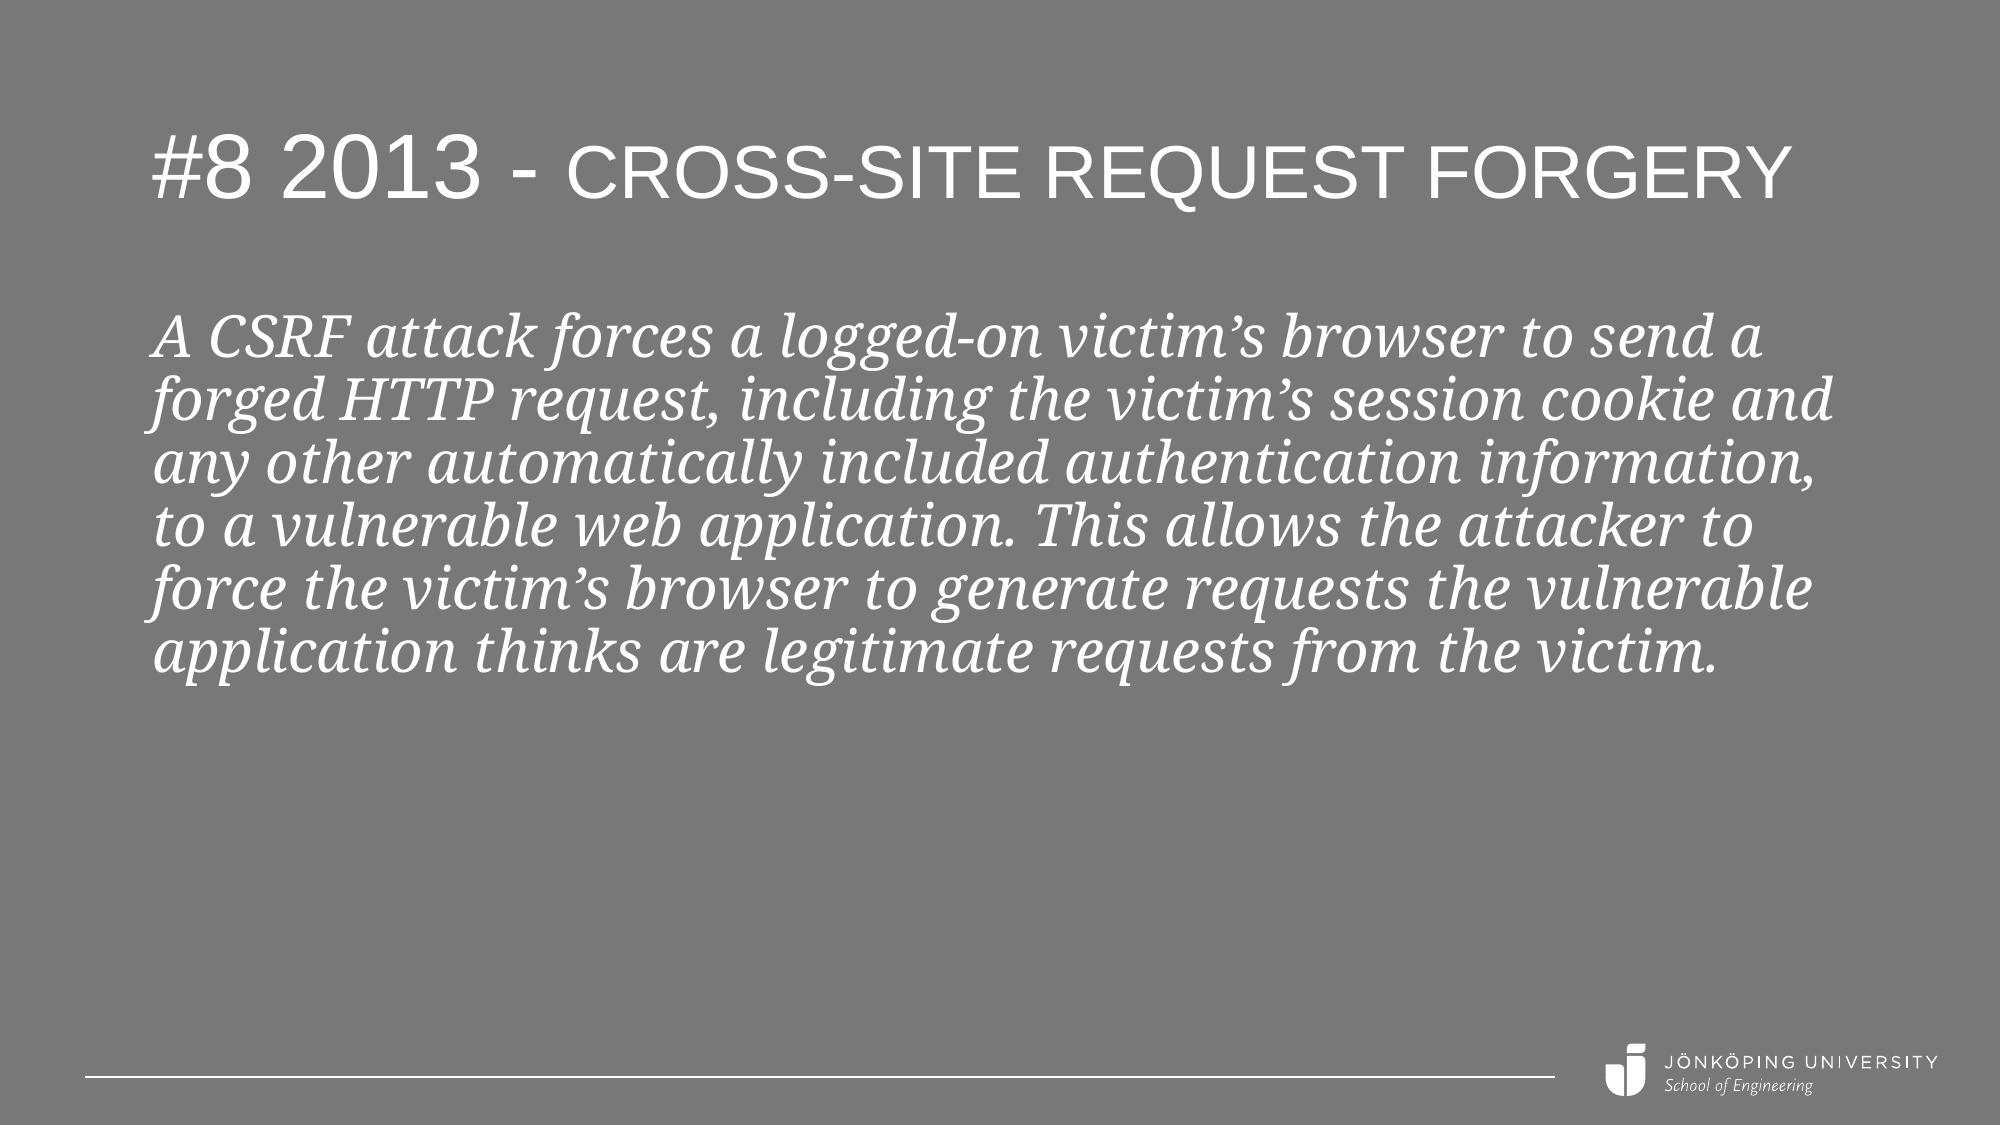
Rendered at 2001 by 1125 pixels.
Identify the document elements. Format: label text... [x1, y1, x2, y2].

title #8 2013 - Cross-site request forgery [137, 59, 1863, 278]
list A CSRF attack forces a logged-on victim’s browser to send a forged HTTP request, including the victim’s session cookie and any other automatically included authentication information, to a vulnerable web application. This allows the attacker to force the victim’s browser to generate requests the vulnerable application thinks are legitimate requests from the victim. [137, 299, 1884, 953]
